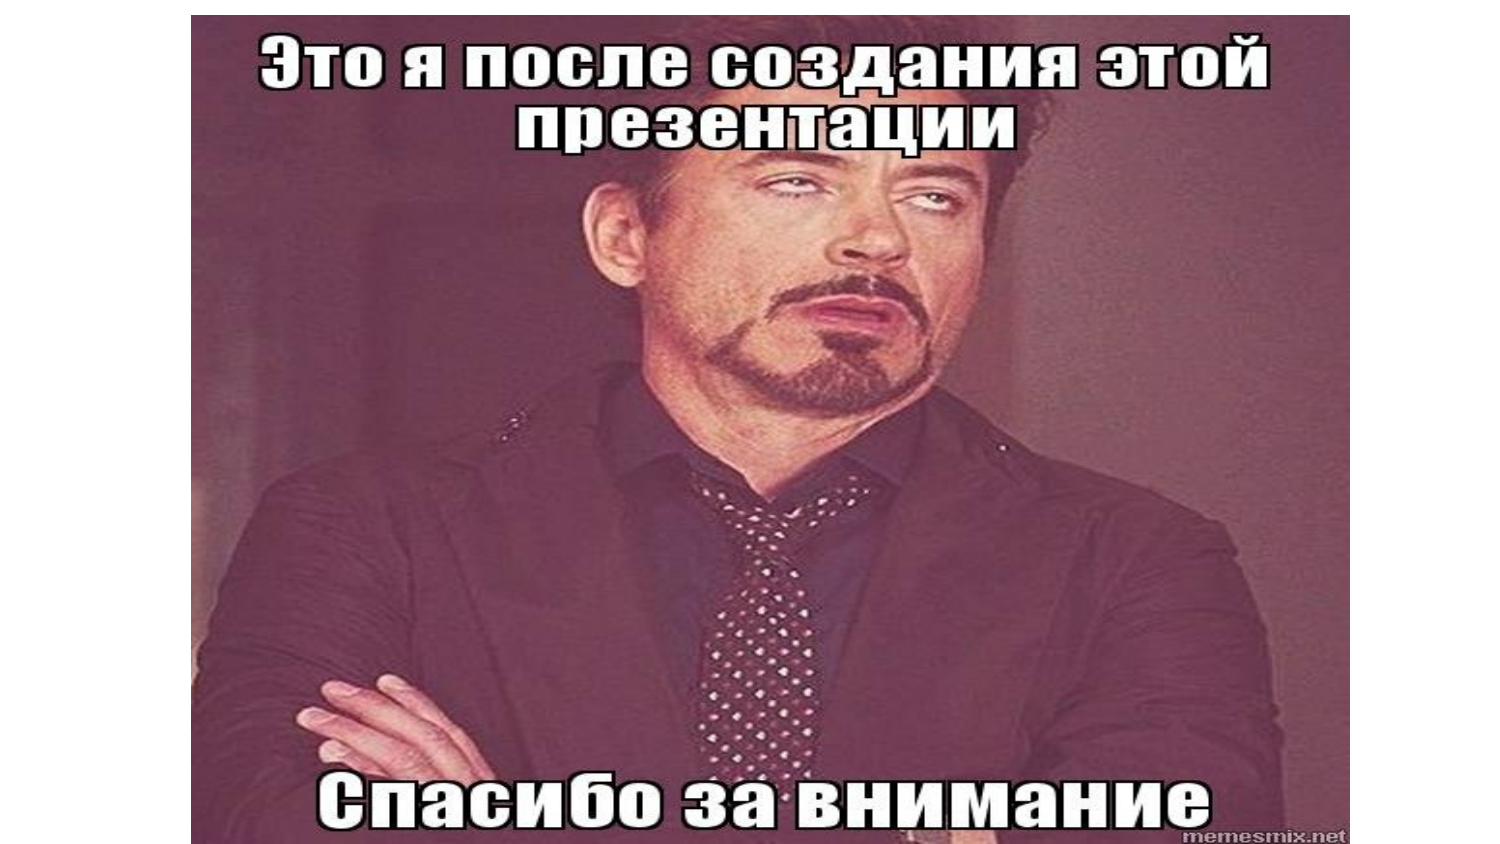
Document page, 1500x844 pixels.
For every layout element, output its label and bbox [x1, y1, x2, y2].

picture [191, 15, 1350, 844]
